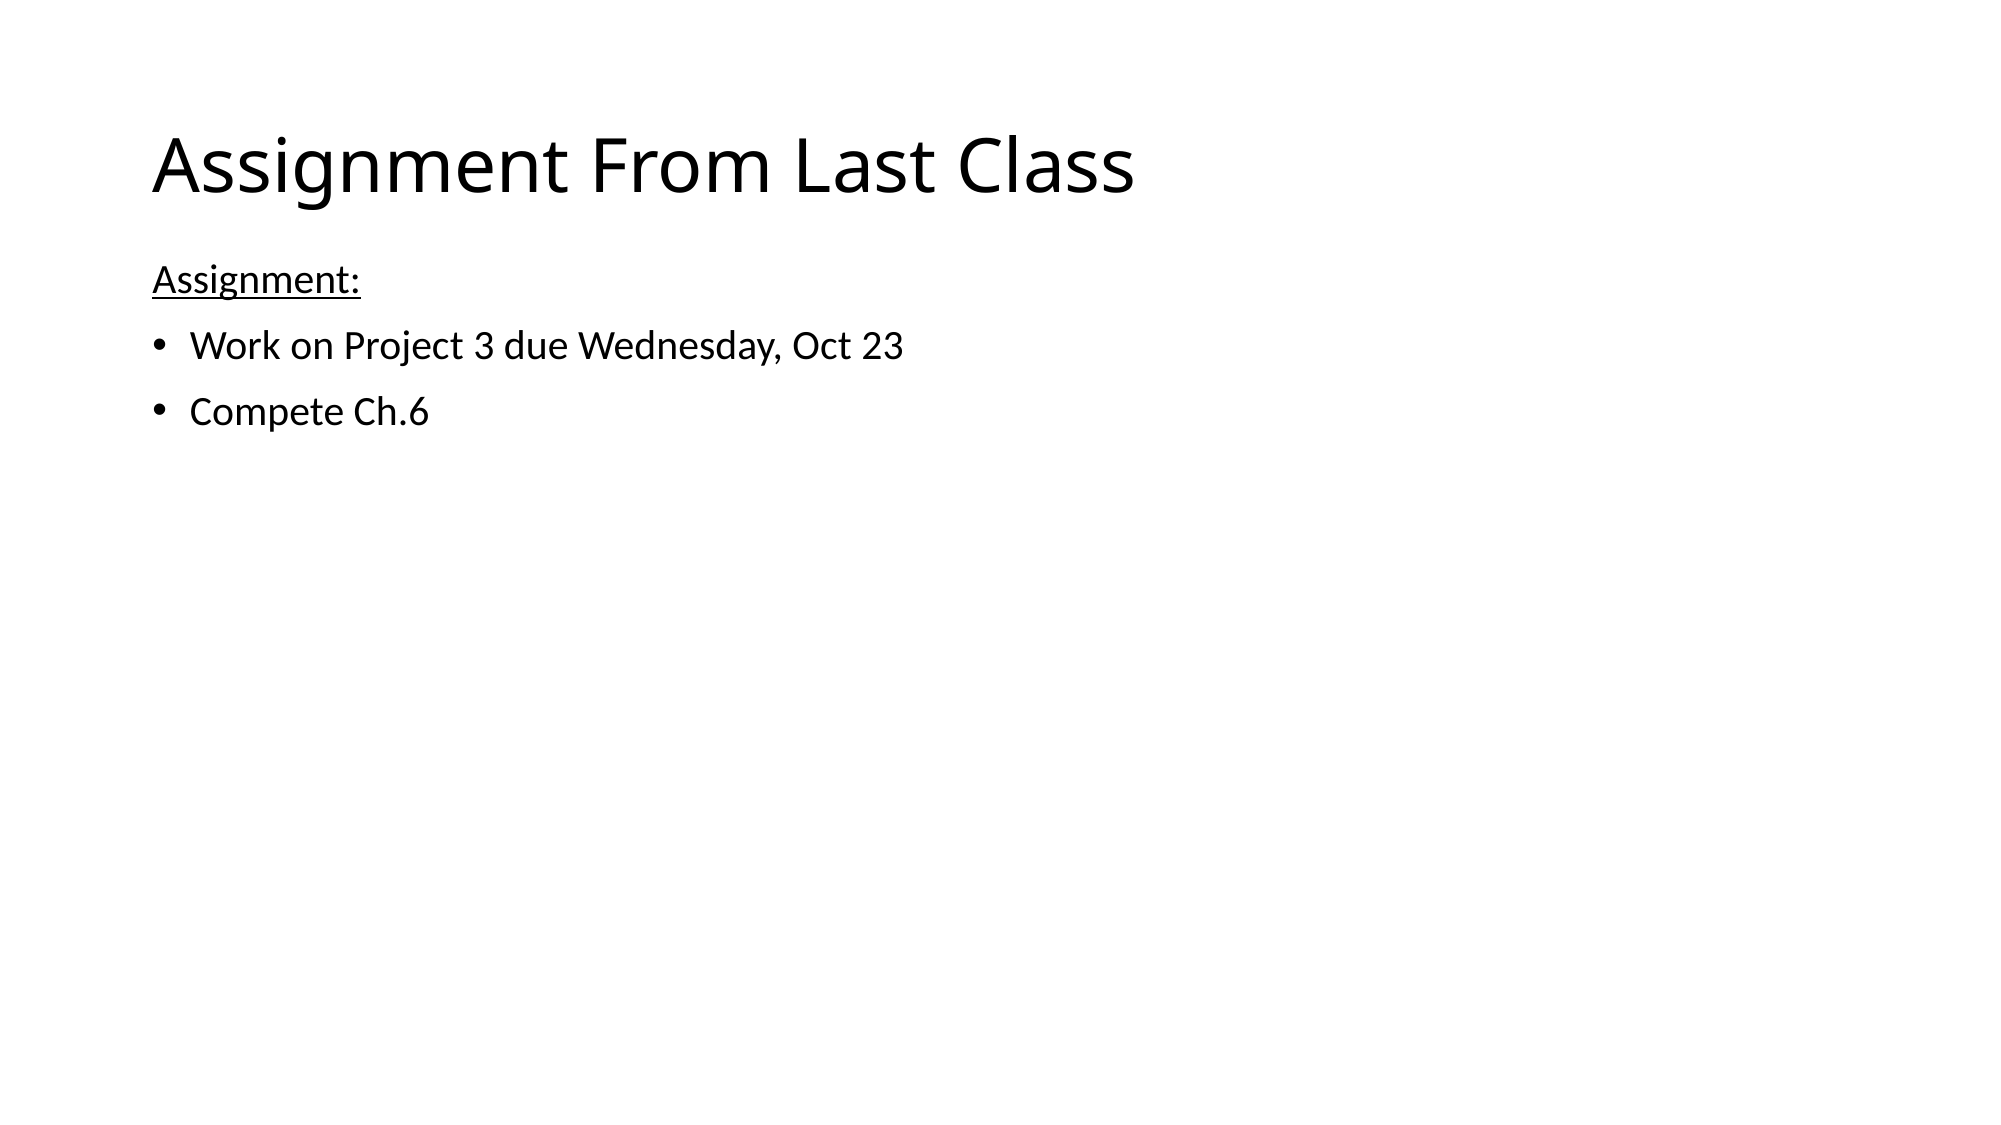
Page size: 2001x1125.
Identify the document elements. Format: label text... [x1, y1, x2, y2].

title Assignment From Last Class [137, 59, 1863, 250]
list Assignment: Work on Project 3 due Wednesday, Oct 23 Compete Ch.6 [137, 250, 1863, 1014]
